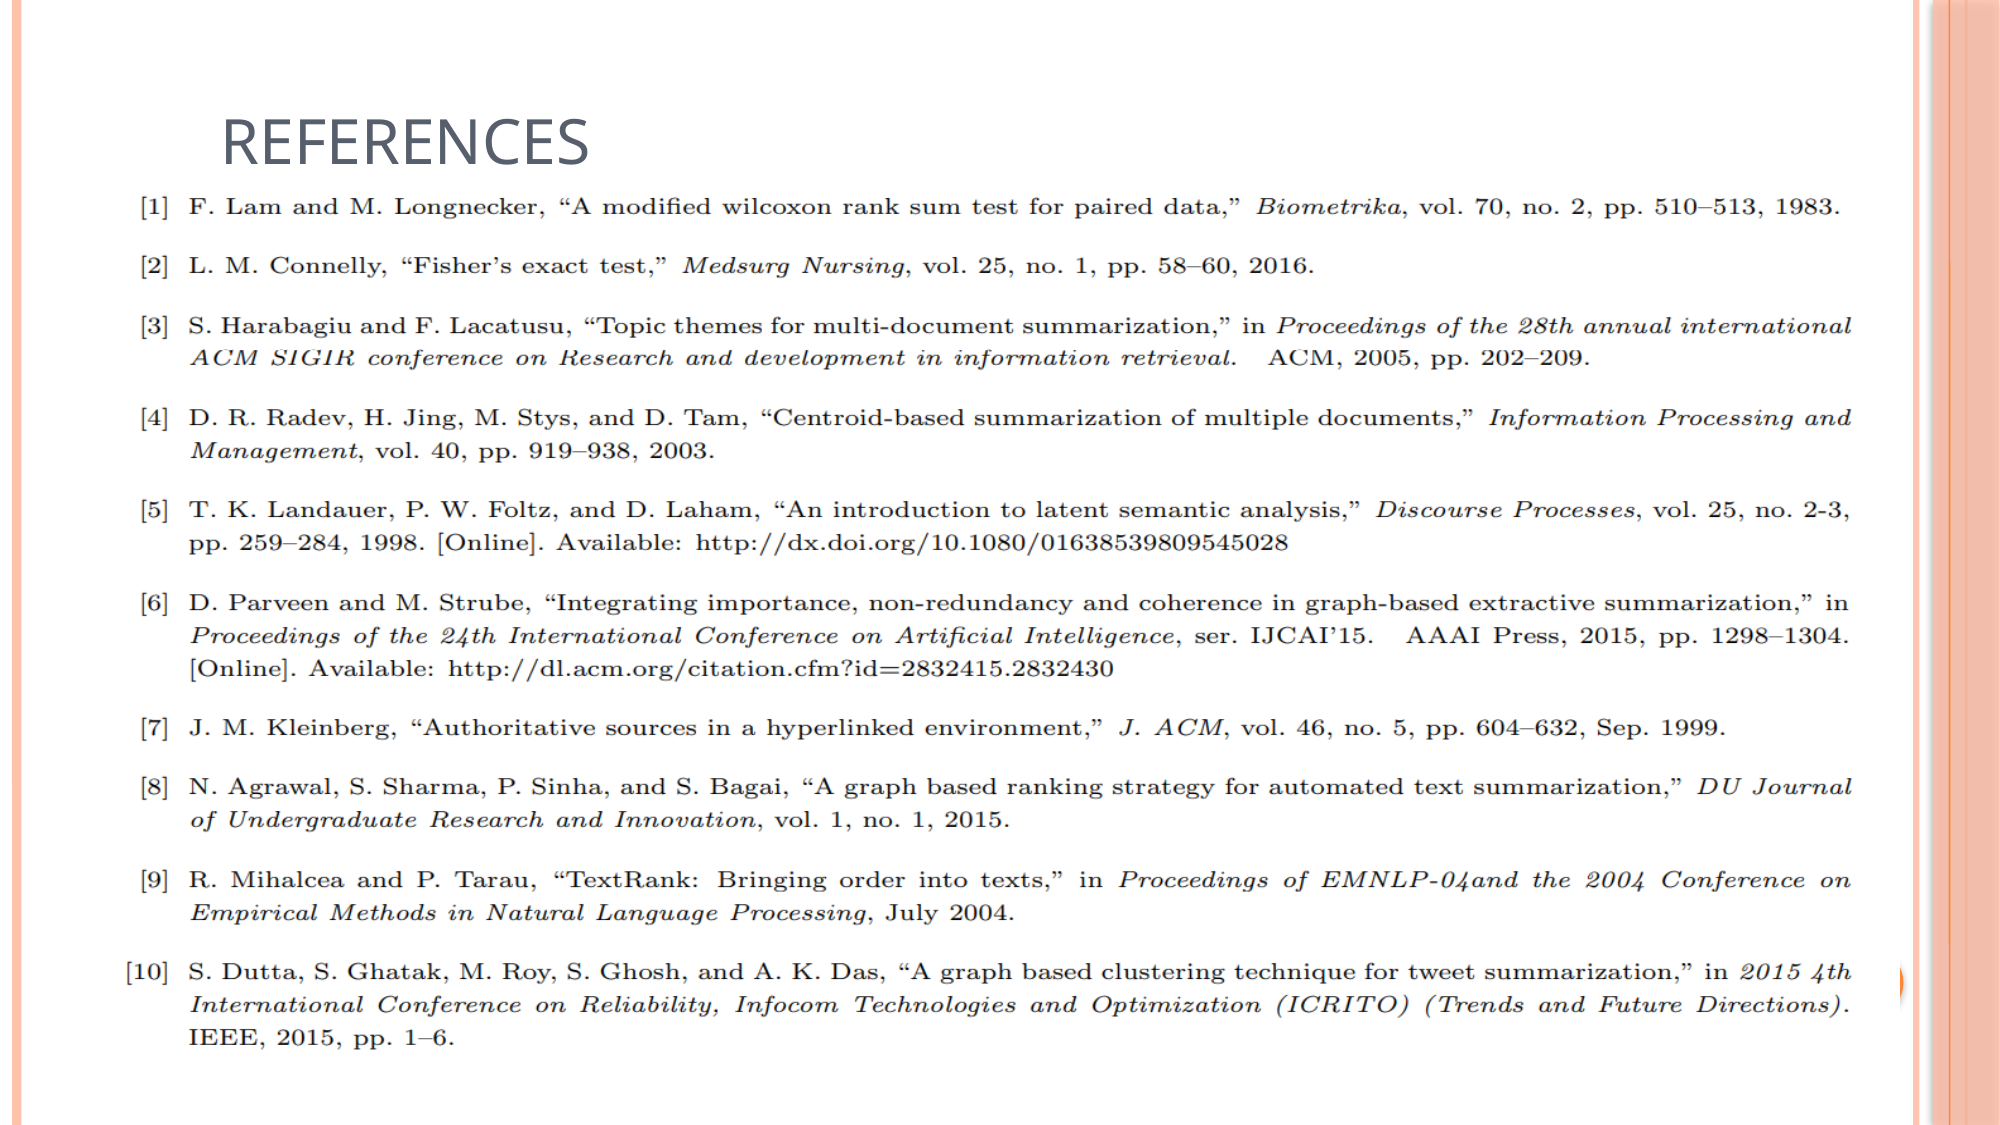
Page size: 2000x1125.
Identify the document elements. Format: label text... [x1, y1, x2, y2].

picture [110, 172, 1901, 1063]
title References [205, 62, 1750, 171]
